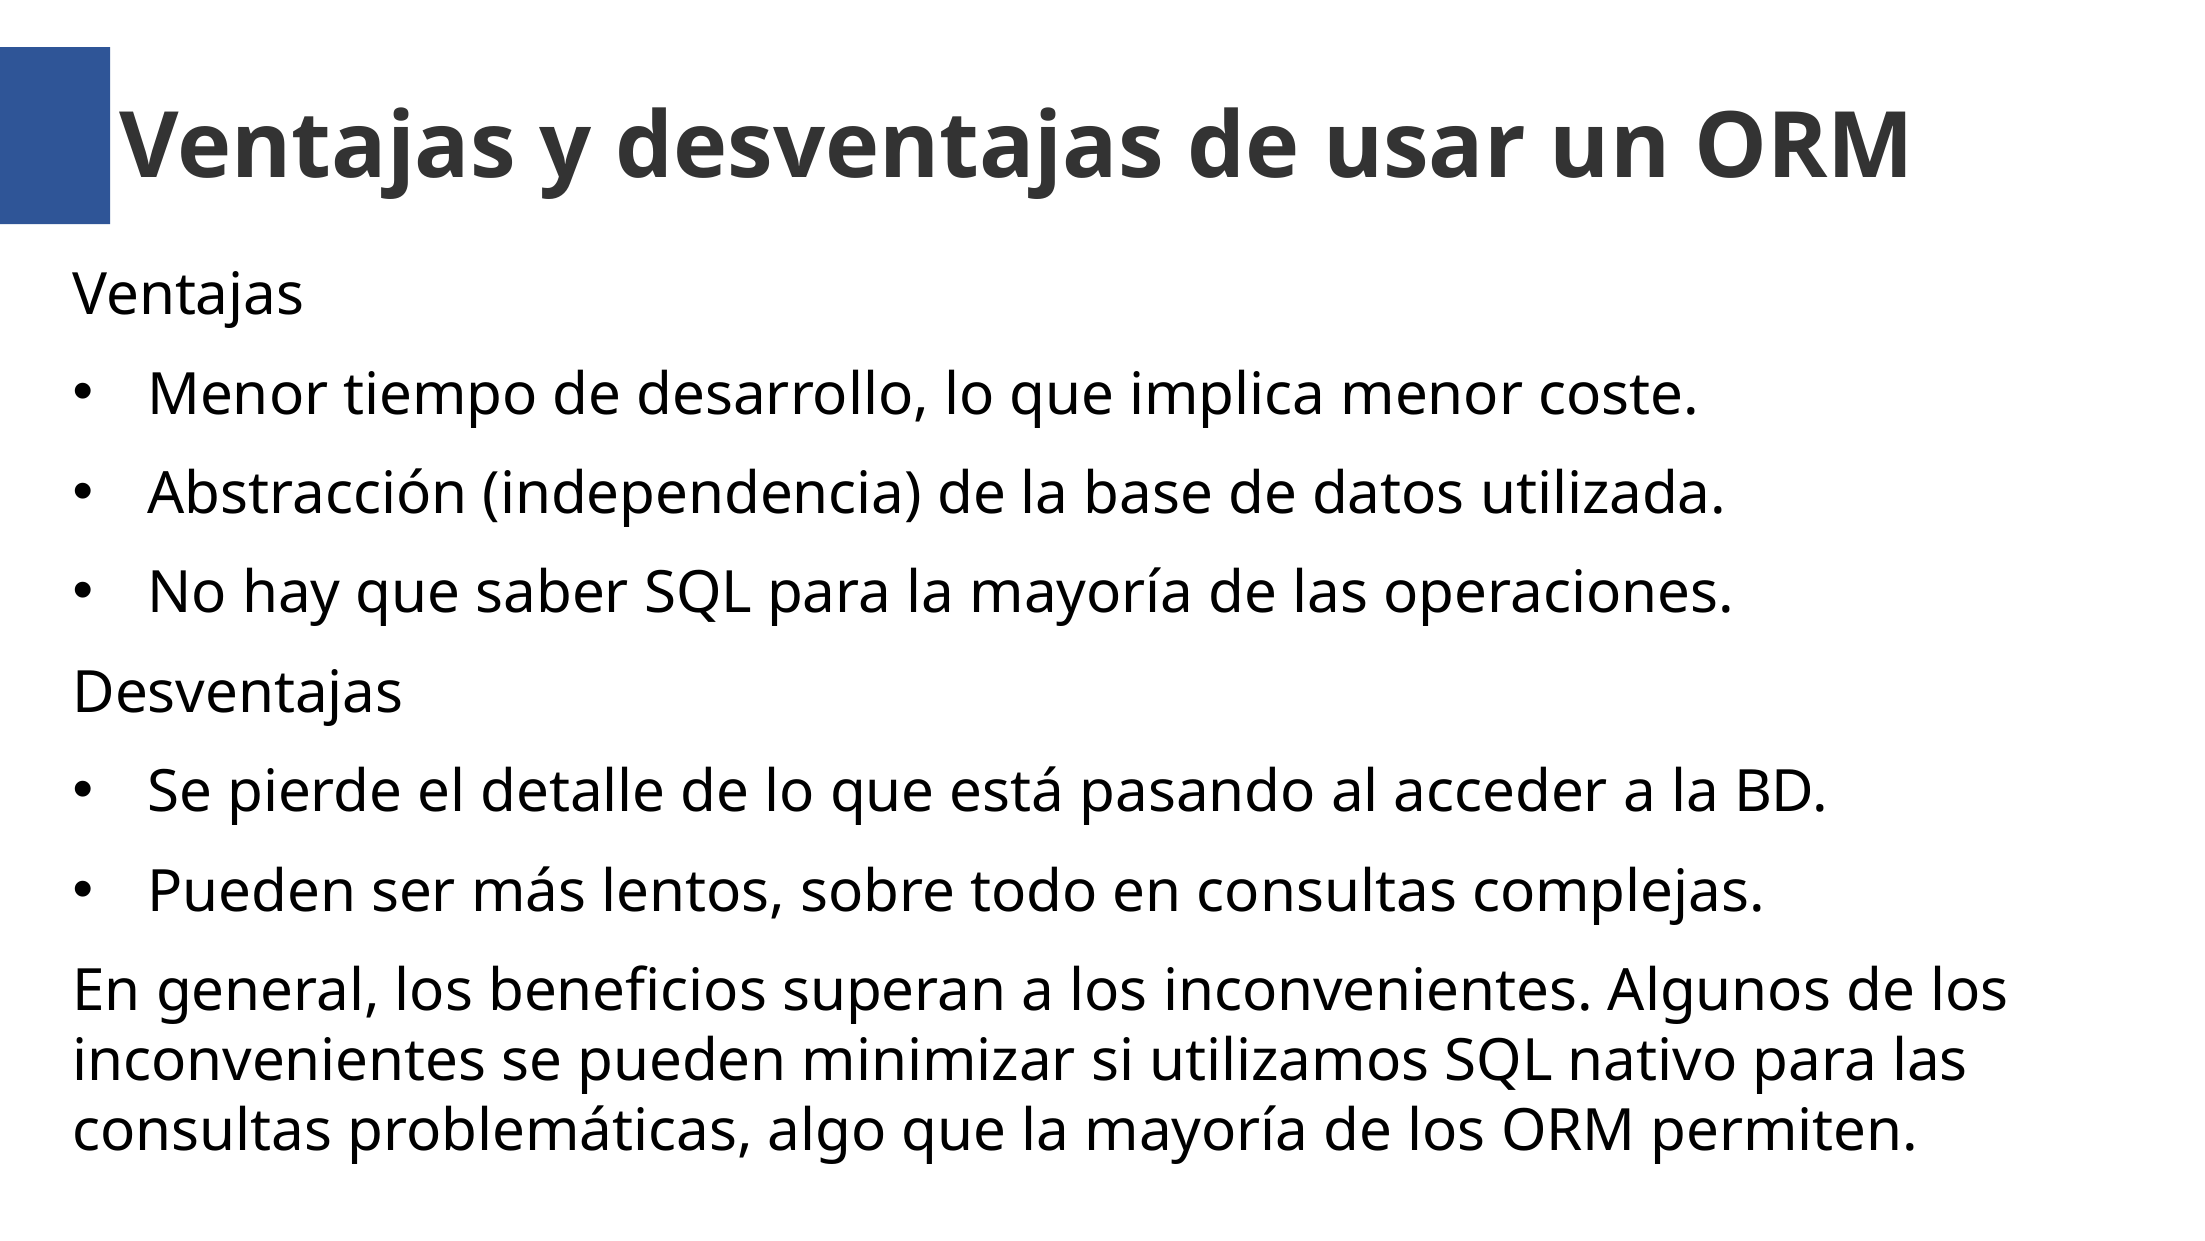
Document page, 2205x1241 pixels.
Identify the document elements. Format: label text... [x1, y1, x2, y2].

text_box Ventajas Menor tiempo de desarrollo, lo que implica menor coste. Abstracción (independencia) de la base de datos utilizada. No hay que saber SQL para la mayoría de las operaciones. Desventajas Se pierde el detalle de lo que está pasando al acceder a la BD. Pueden ser más lentos, sobre todo en consultas complejas. En general, los beneficios superan a los inconvenientes. Algunos de los inconvenientes se pueden minimizar si utilizamos SQL nativo para las consultas problemáticas, algo que la mayoría de los ORM permiten. [72, 256, 2121, 1173]
text_box Ventajas y desventajas de usar un ORM [119, 24, 2121, 256]
